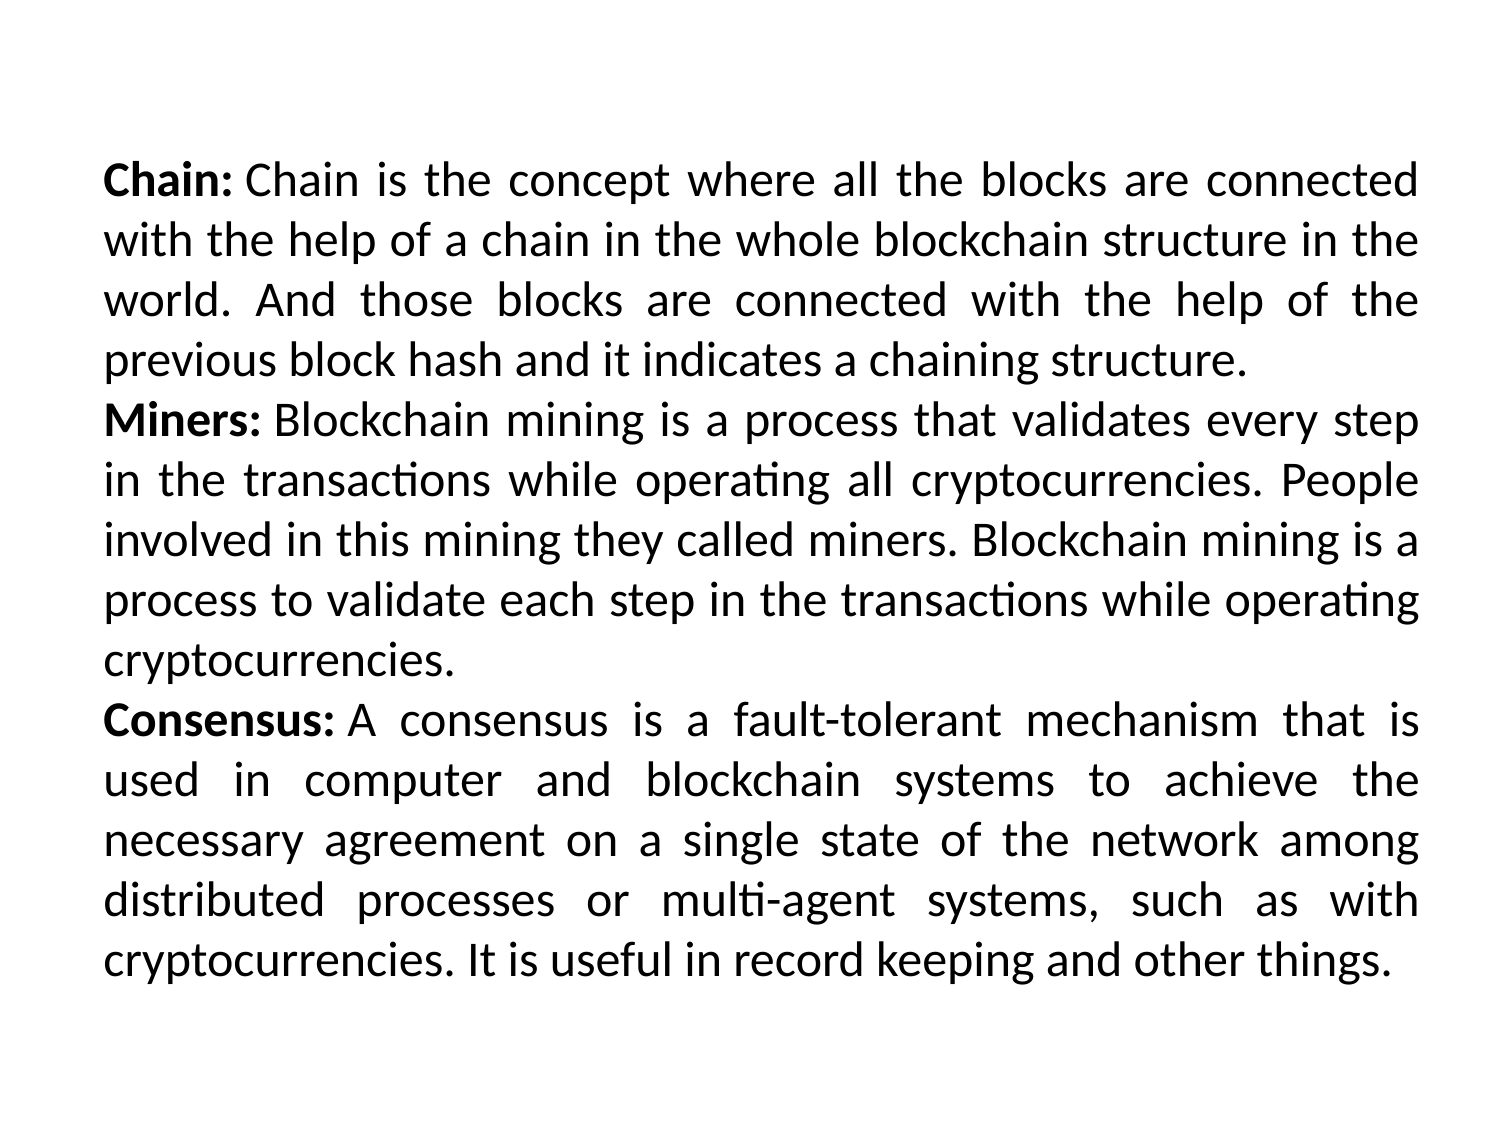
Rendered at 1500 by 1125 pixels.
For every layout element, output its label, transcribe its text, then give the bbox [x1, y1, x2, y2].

text_box Chain: Chain is the concept where all the blocks are connected with the help of a chain in the whole blockchain structure in the world. And those blocks are connected with the help of the previous block hash and it indicates a chaining structure. Miners: Blockchain mining is a process that validates every step in the transactions while operating all cryptocurrencies. People involved in this mining they called miners. Blockchain mining is a process to validate each step in the transactions while operating cryptocurrencies. Consensus: A consensus is a fault-tolerant mechanism that is used in computer and blockchain systems to achieve the necessary agreement on a single state of the network among distributed processes or multi-agent systems, such as with cryptocurrencies. It is useful in record keeping and other things. [88, 19, 1436, 994]
